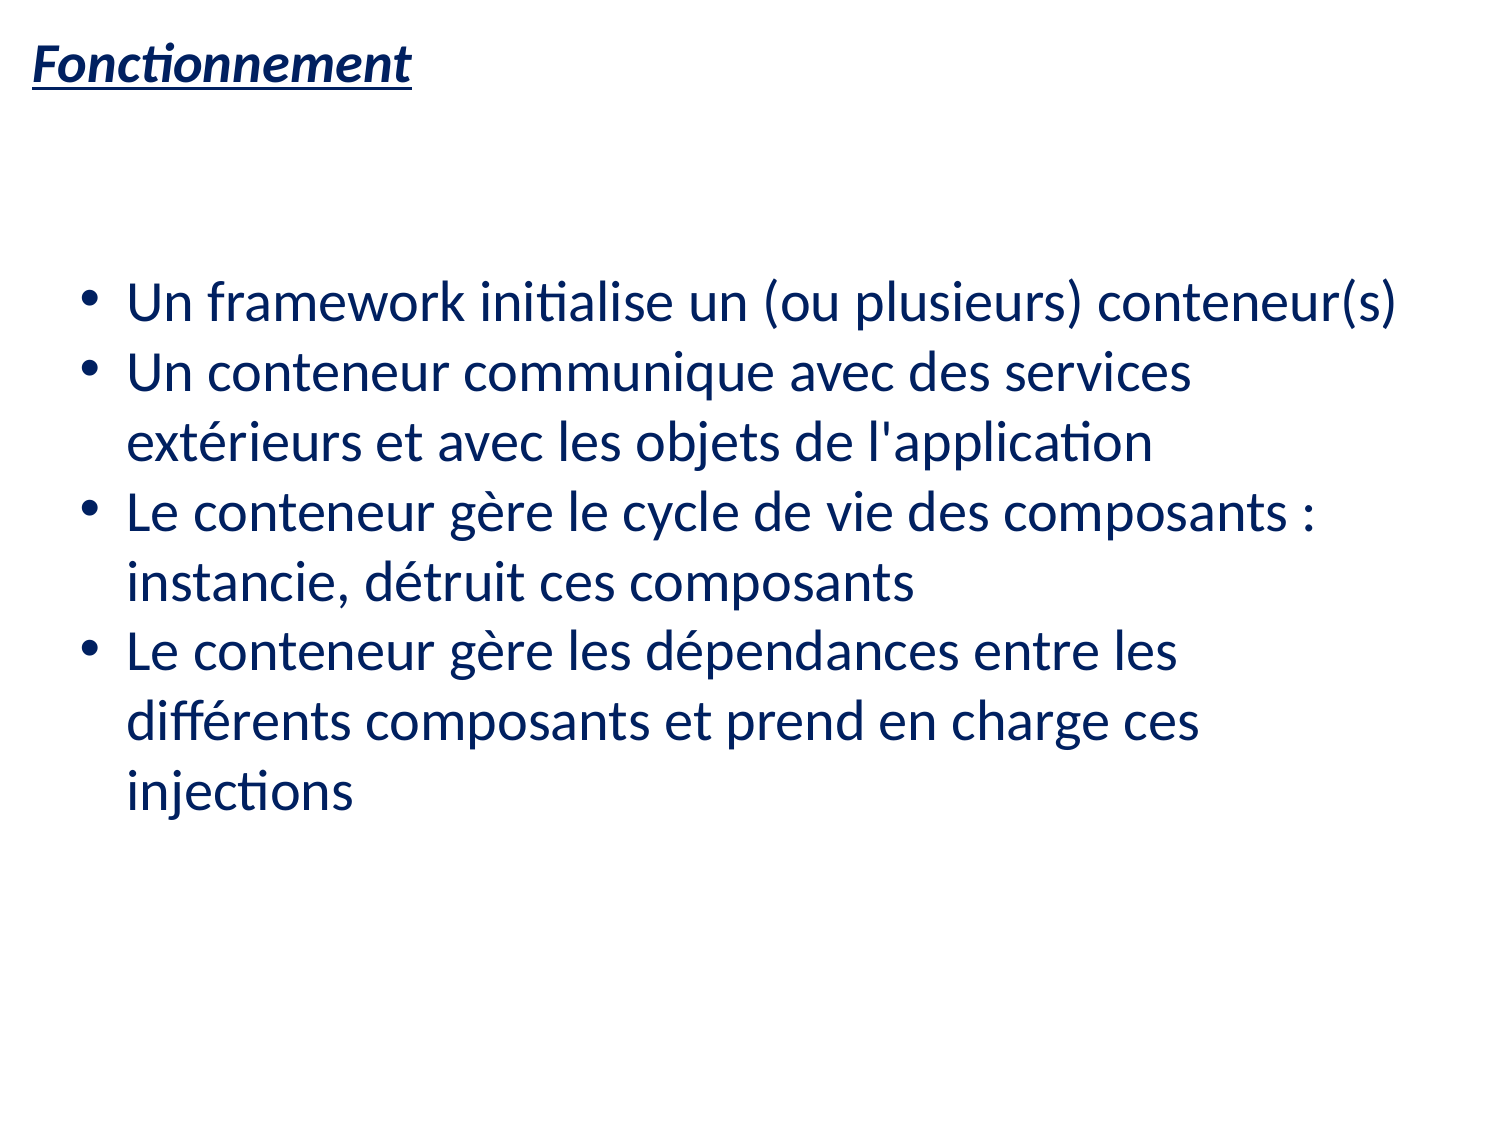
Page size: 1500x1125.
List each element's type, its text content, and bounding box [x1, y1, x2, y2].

text_box Fonctionnement [17, 19, 431, 102]
text_box Un framework initialise un (ou plusieurs) conteneur(s) Un conteneur communique avec des services extérieurs et avec les objets de l'application Le conteneur gère le cycle de vie des composants : instancie, détruit ces composants Le conteneur gère les dépendances entre les différents composants et prend en charge ces injections [64, 255, 1424, 830]
